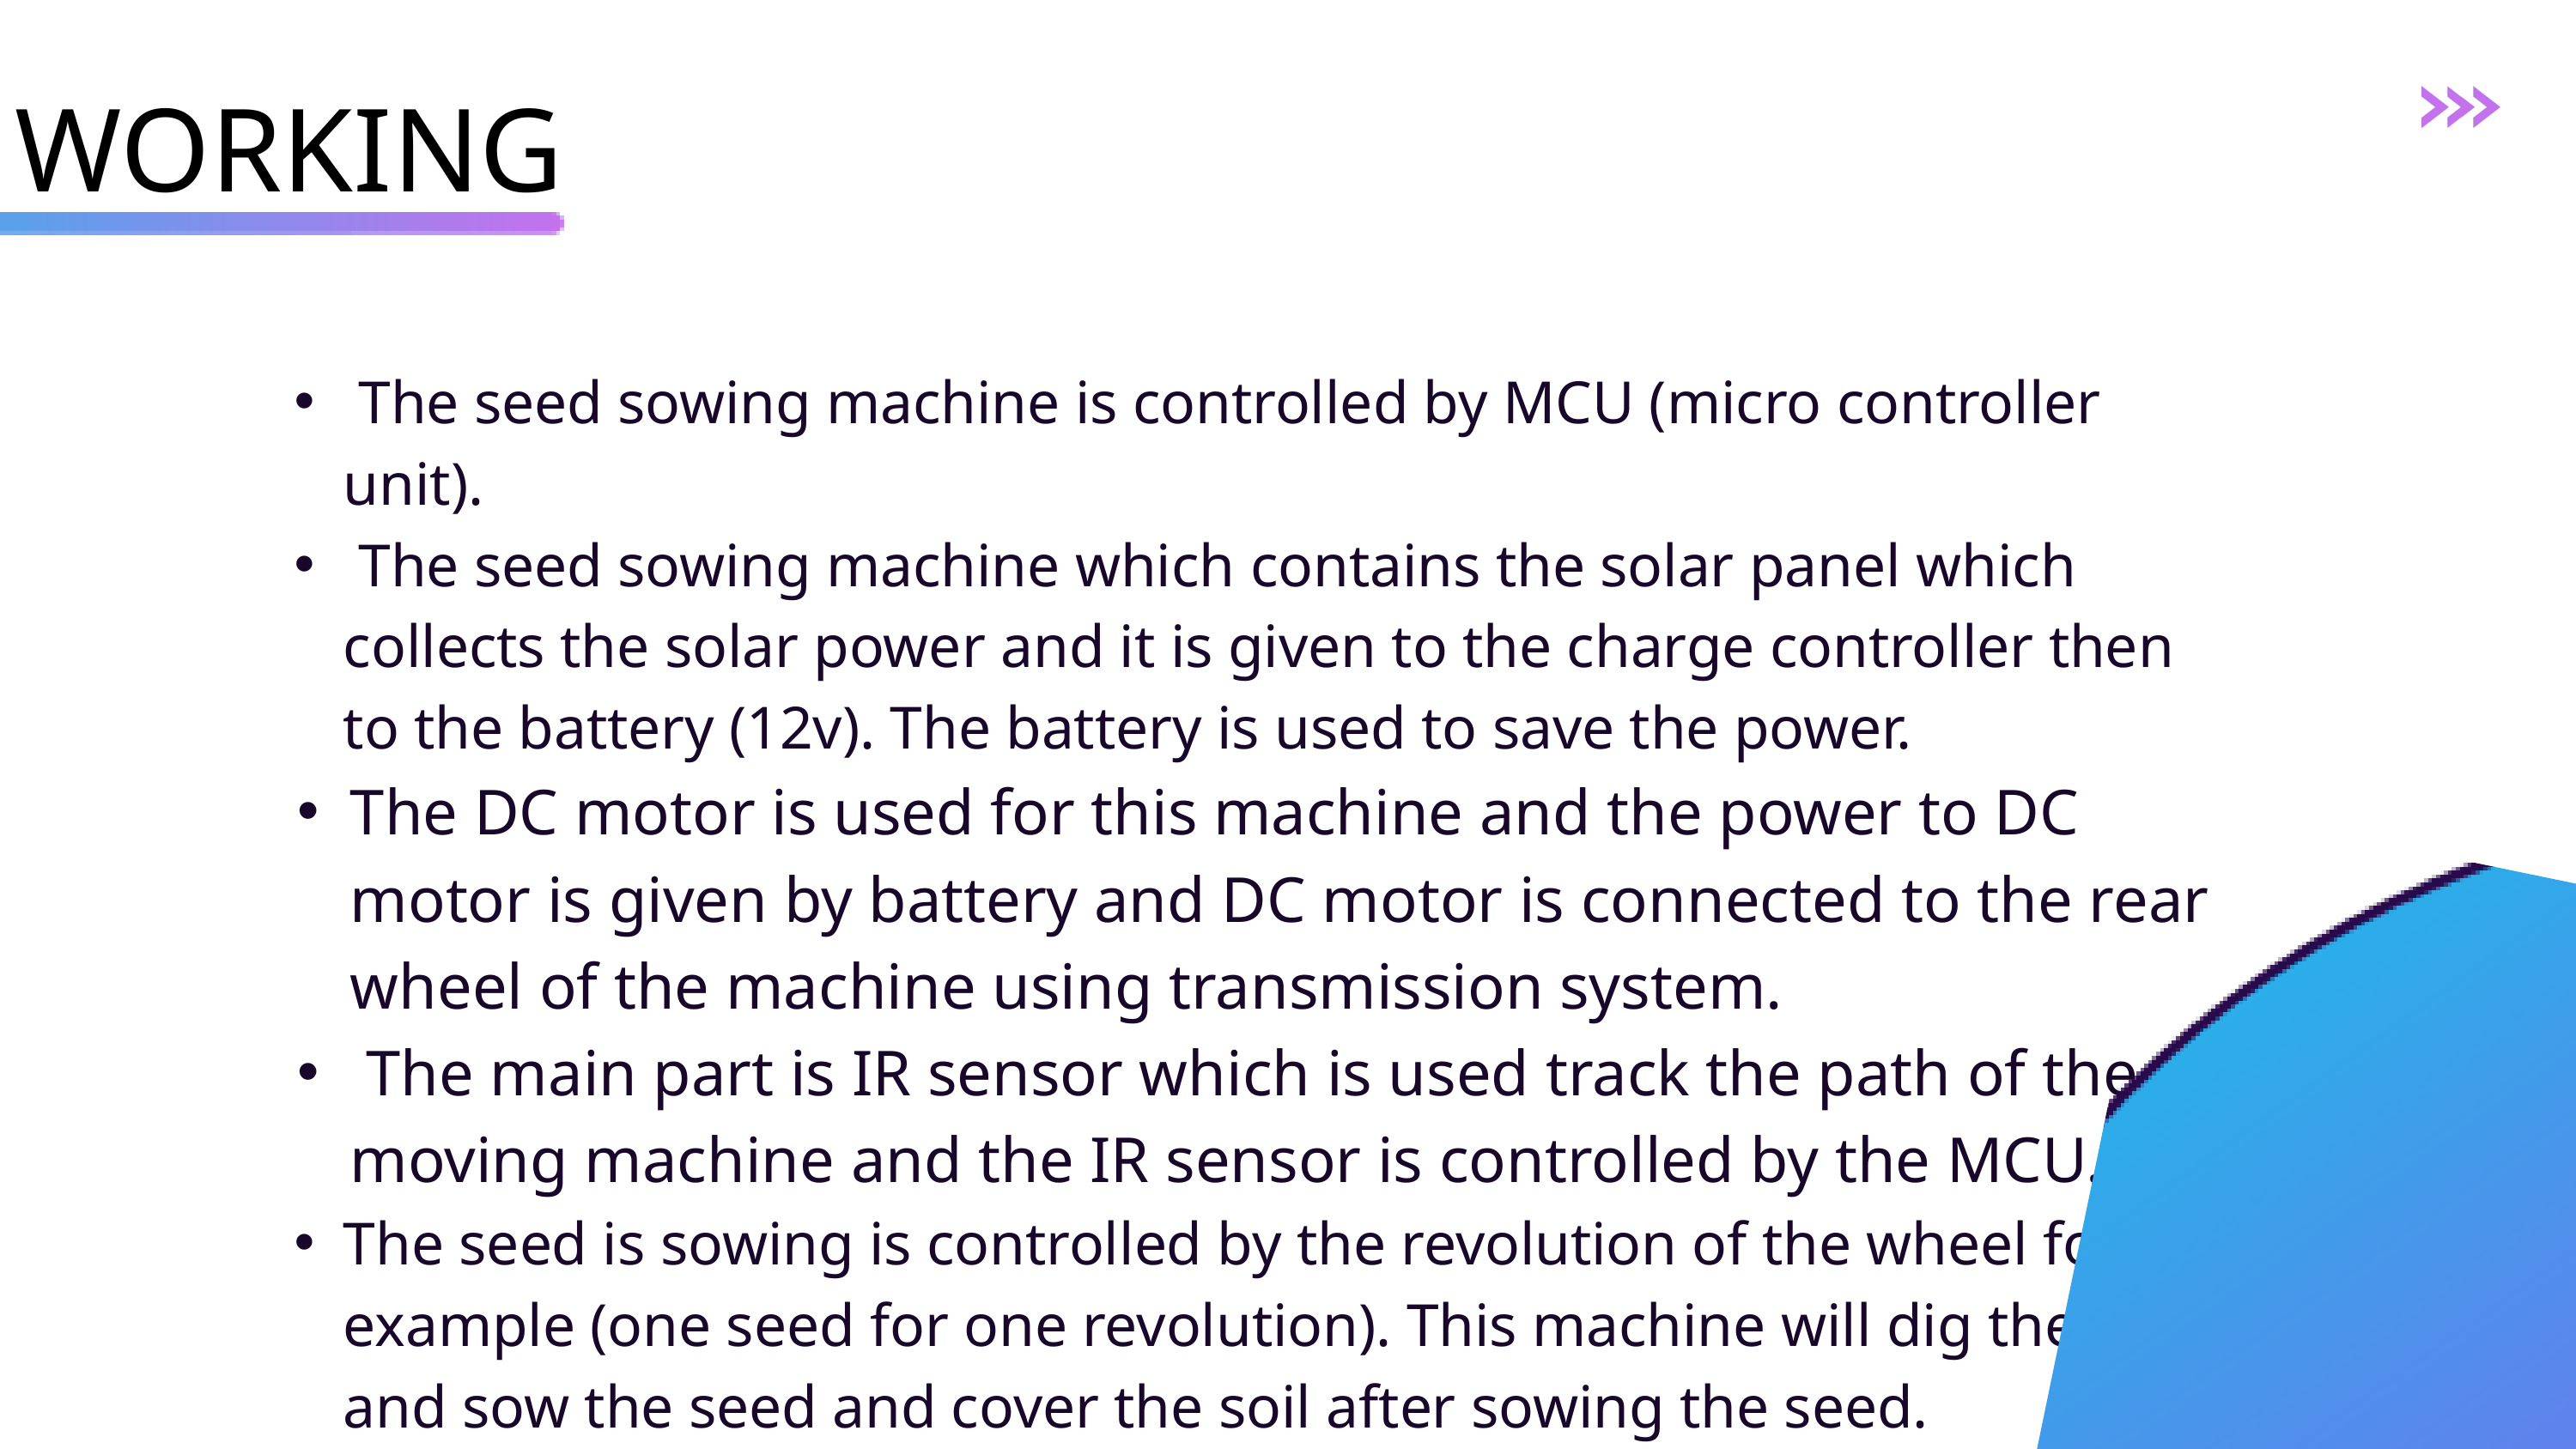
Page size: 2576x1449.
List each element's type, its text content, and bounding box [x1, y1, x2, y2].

text_box WORKING [15, 54, 564, 215]
text_box [0, 212, 564, 235]
text_box [2037, 800, 2576, 1449]
text_box [2421, 86, 2500, 129]
text_box The seed sowing machine is controlled by MCU (micro controller unit). The seed sowing machine which contains the solar panel which collects the solar power and it is given to the charge controller then to the battery (12v). The battery is used to save the power. The DC motor is used for this machine and the power to DC motor is given by battery and DC motor is connected to the rear wheel of the machine using transmission system. The main part is IR sensor which is used track the path of the moving machine and the IR sensor is controlled by the MCU. The seed is sowing is controlled by the revolution of the wheel for example (one seed for one revolution). This machine will dig the soil and sow the seed and cover the soil after sowing the seed. [244, 354, 2234, 1440]
